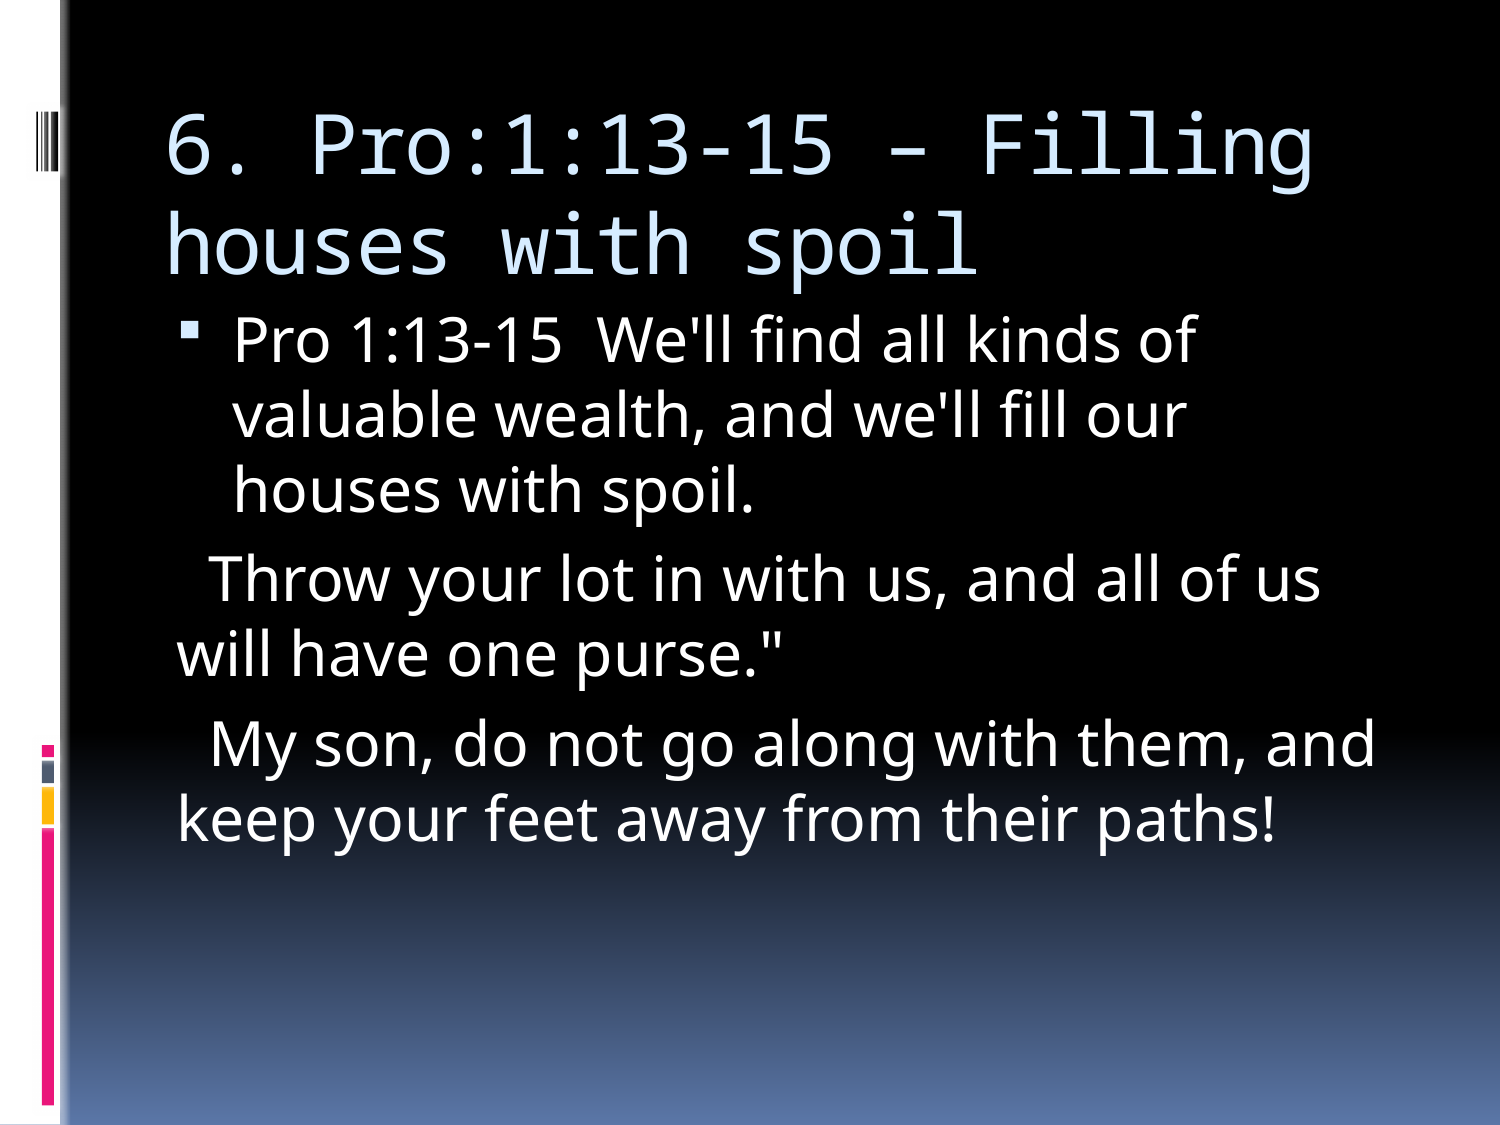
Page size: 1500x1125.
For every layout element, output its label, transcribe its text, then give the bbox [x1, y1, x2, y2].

title 6. Pro:1:13-15 – Filling houses with spoil [150, 83, 1425, 292]
list Pro 1:13-15 We'll find all kinds of valuable wealth, and we'll fill our houses with spoil. Throw your lot in with us, and all of us will have one purse." My son, do not go along with them, and keep your feet away from their paths! [150, 292, 1425, 1043]
